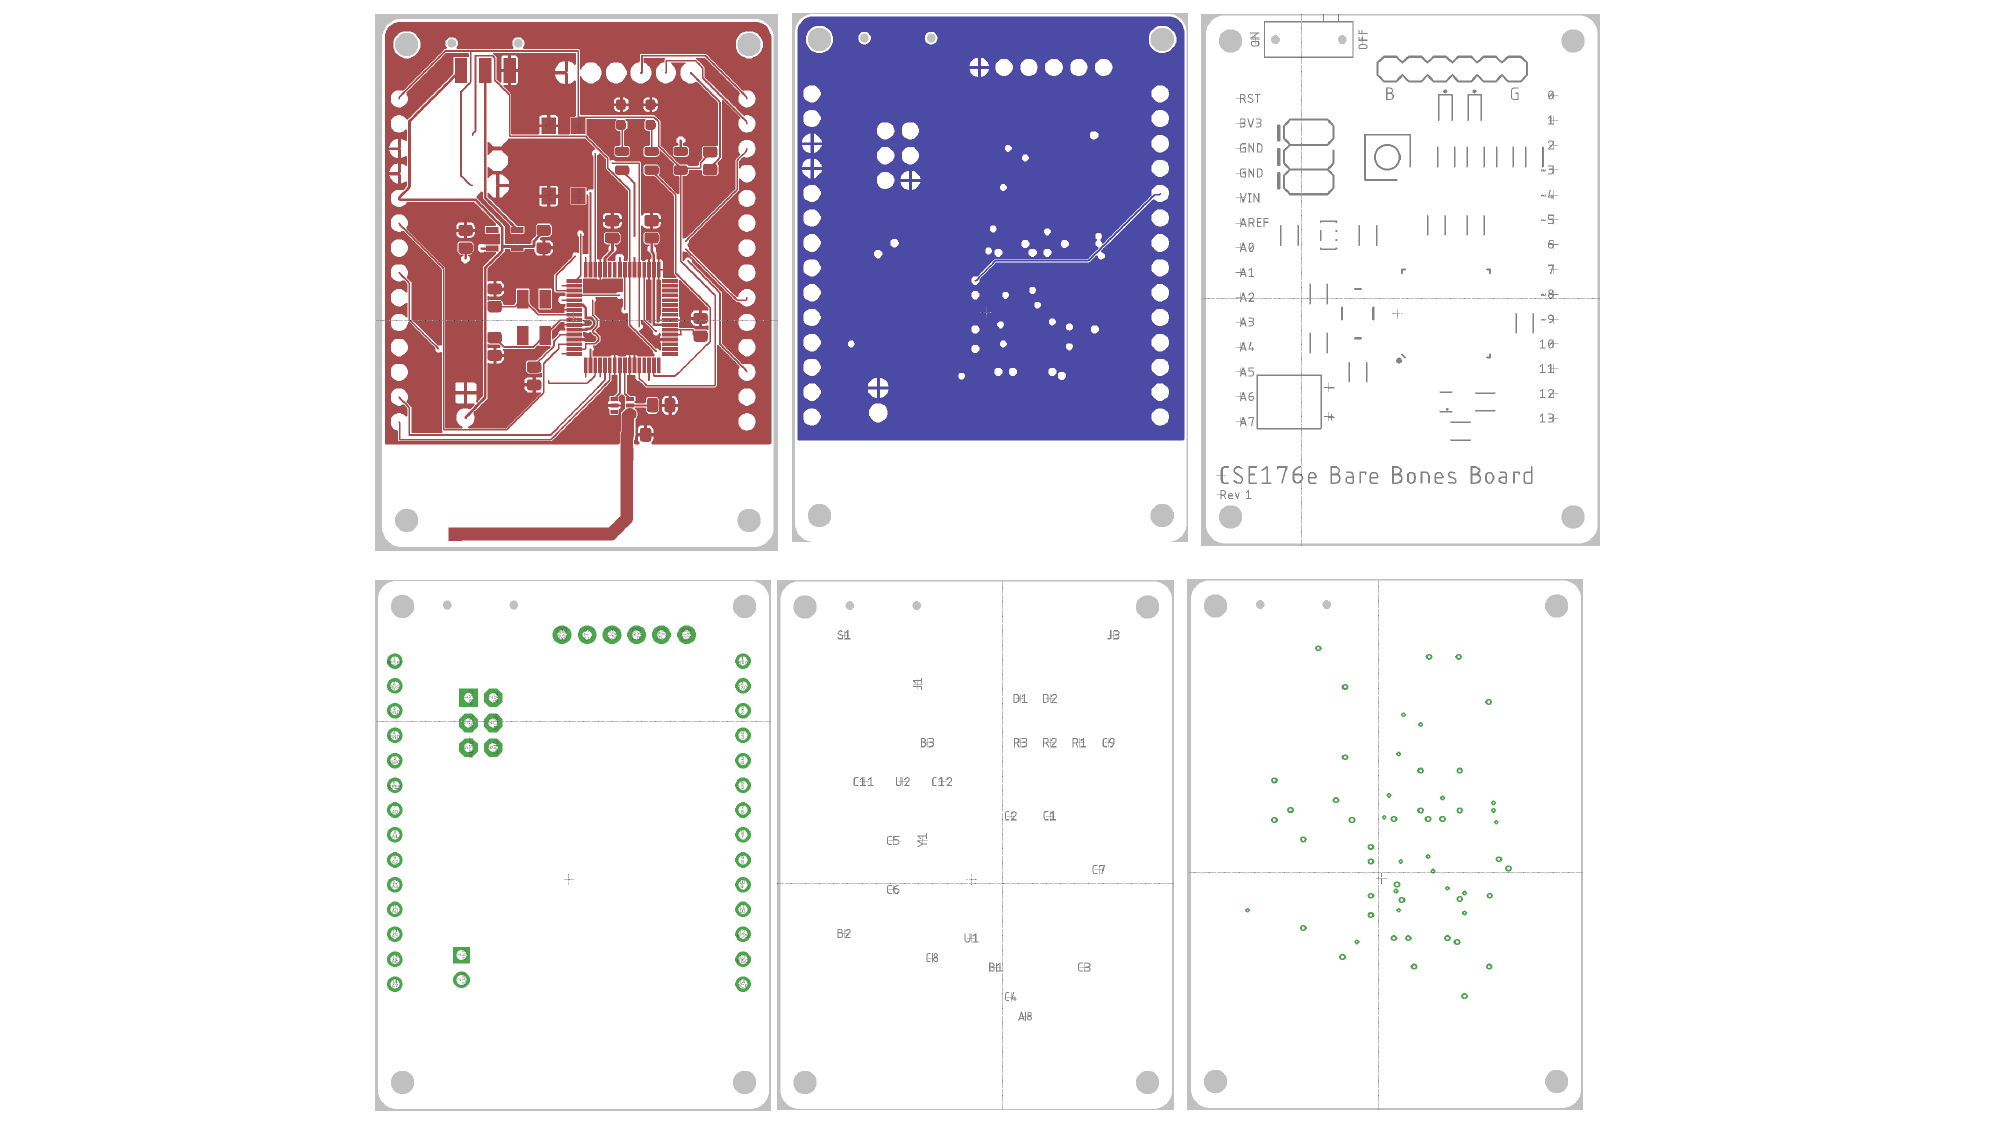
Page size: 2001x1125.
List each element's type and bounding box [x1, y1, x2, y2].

picture [1187, 579, 1583, 1110]
picture [375, 580, 771, 1111]
picture [777, 580, 1174, 1110]
picture [1201, 14, 1600, 546]
picture [792, 13, 1188, 542]
picture [375, 14, 778, 552]
